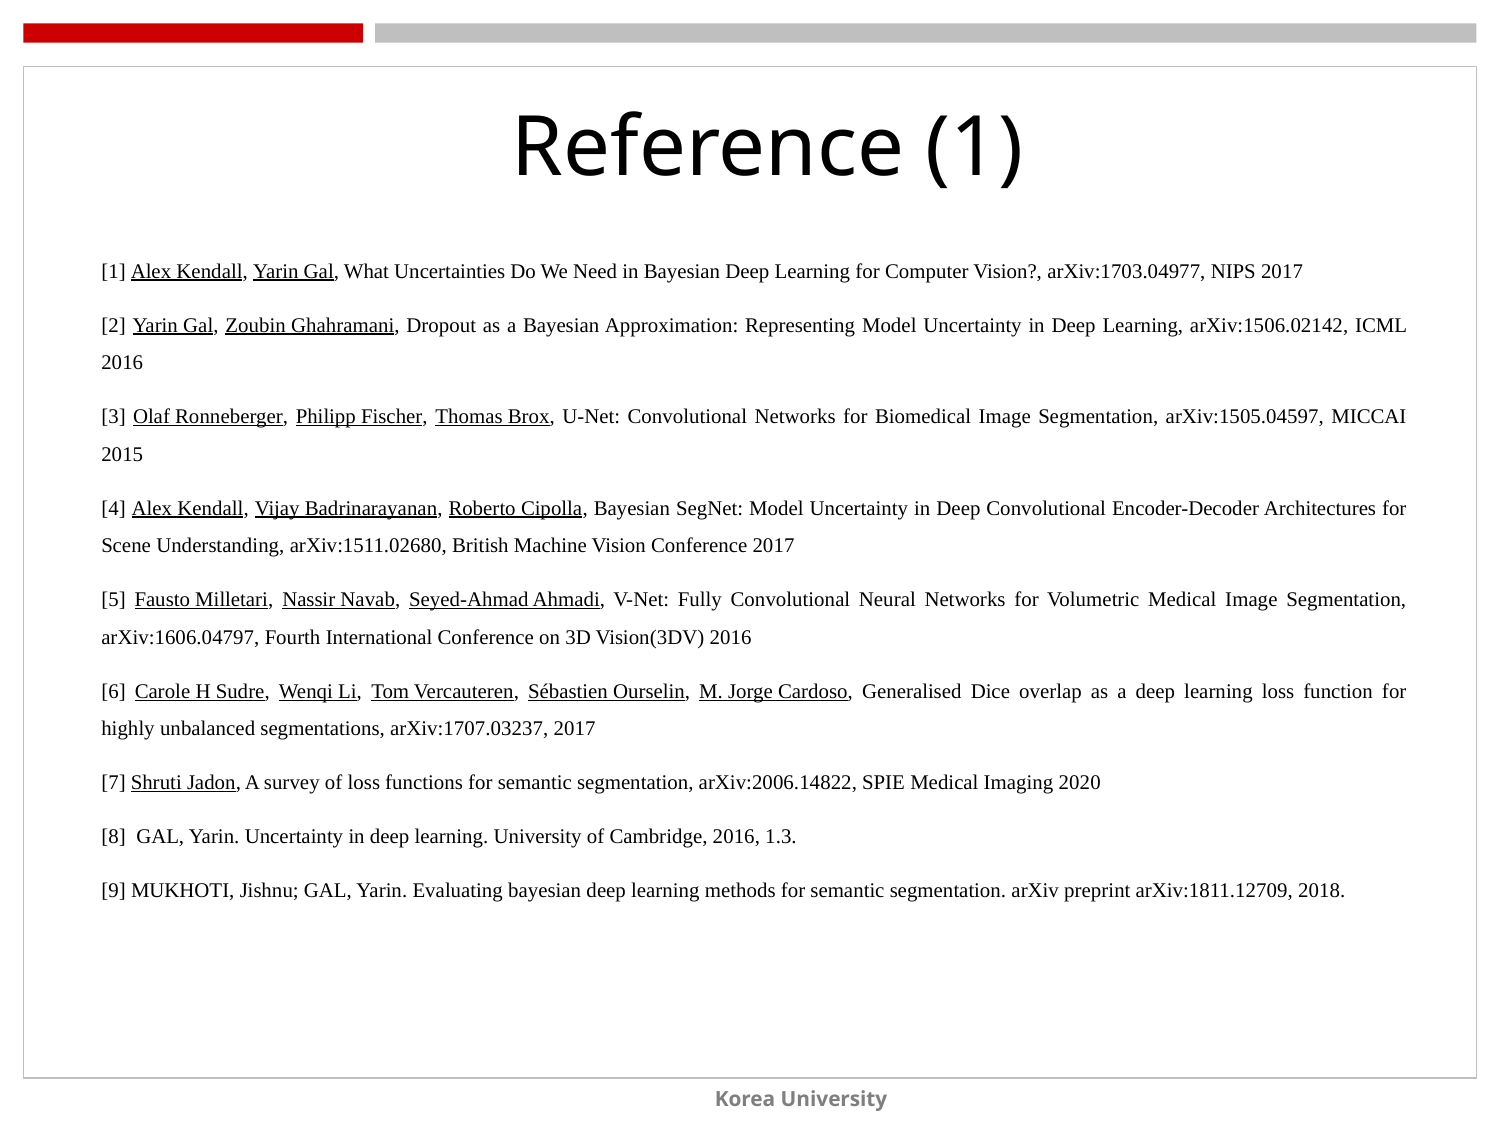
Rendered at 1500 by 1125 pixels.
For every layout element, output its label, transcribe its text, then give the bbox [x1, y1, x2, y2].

list [39, 309, 1446, 1101]
text_box [1] Alex Kendall, Yarin Gal, What Uncertainties Do We Need in Bayesian Deep Learning for Computer Vision?, arXiv:1703.04977, NIPS 2017 [2] Yarin Gal, Zoubin Ghahramani, Dropout as a Bayesian Approximation: Representing Model Uncertainty in Deep Learning, arXiv:1506.02142, ICML 2016 [3] Olaf Ronneberger, Philipp Fischer, Thomas Brox, U-Net: Convolutional Networks for Biomedical Image Segmentation, arXiv:1505.04597, MICCAI 2015 [4] Alex Kendall, Vijay Badrinarayanan, Roberto Cipolla, Bayesian SegNet: Model Uncertainty in Deep Convolutional Encoder-Decoder Architectures for Scene Understanding, arXiv:1511.02680, British Machine Vision Conference 2017 [5] Fausto Milletari, Nassir Navab, Seyed-Ahmad Ahmadi, V-Net: Fully Convolutional Neural Networks for Volumetric Medical Image Segmentation, arXiv:1606.04797, Fourth International Conference on 3D Vision(3DV) 2016 [6] Carole H Sudre, Wenqi Li, Tom Vercauteren, Sébastien Ourselin, M. Jorge Cardoso, Generalised Dice overlap as a deep learning loss function for highly unbalanced segmentations, arXiv:1707.03237, 2017 [7] Shruti Jadon, A survey of loss functions for semantic segmentation, arXiv:2006.14822, SPIE Medical Imaging 2020 [8] GAL, Yarin. Uncertainty in deep learning. University of Cambridge, 2016, 1.3. [9] MUKHOTI, Jishnu; GAL, Yarin. Evaluating bayesian deep learning methods for semantic segmentation. arXiv preprint arXiv:1811.12709, 2018. [86, 229, 1422, 1071]
text_box Reference (1) [64, 84, 1471, 209]
